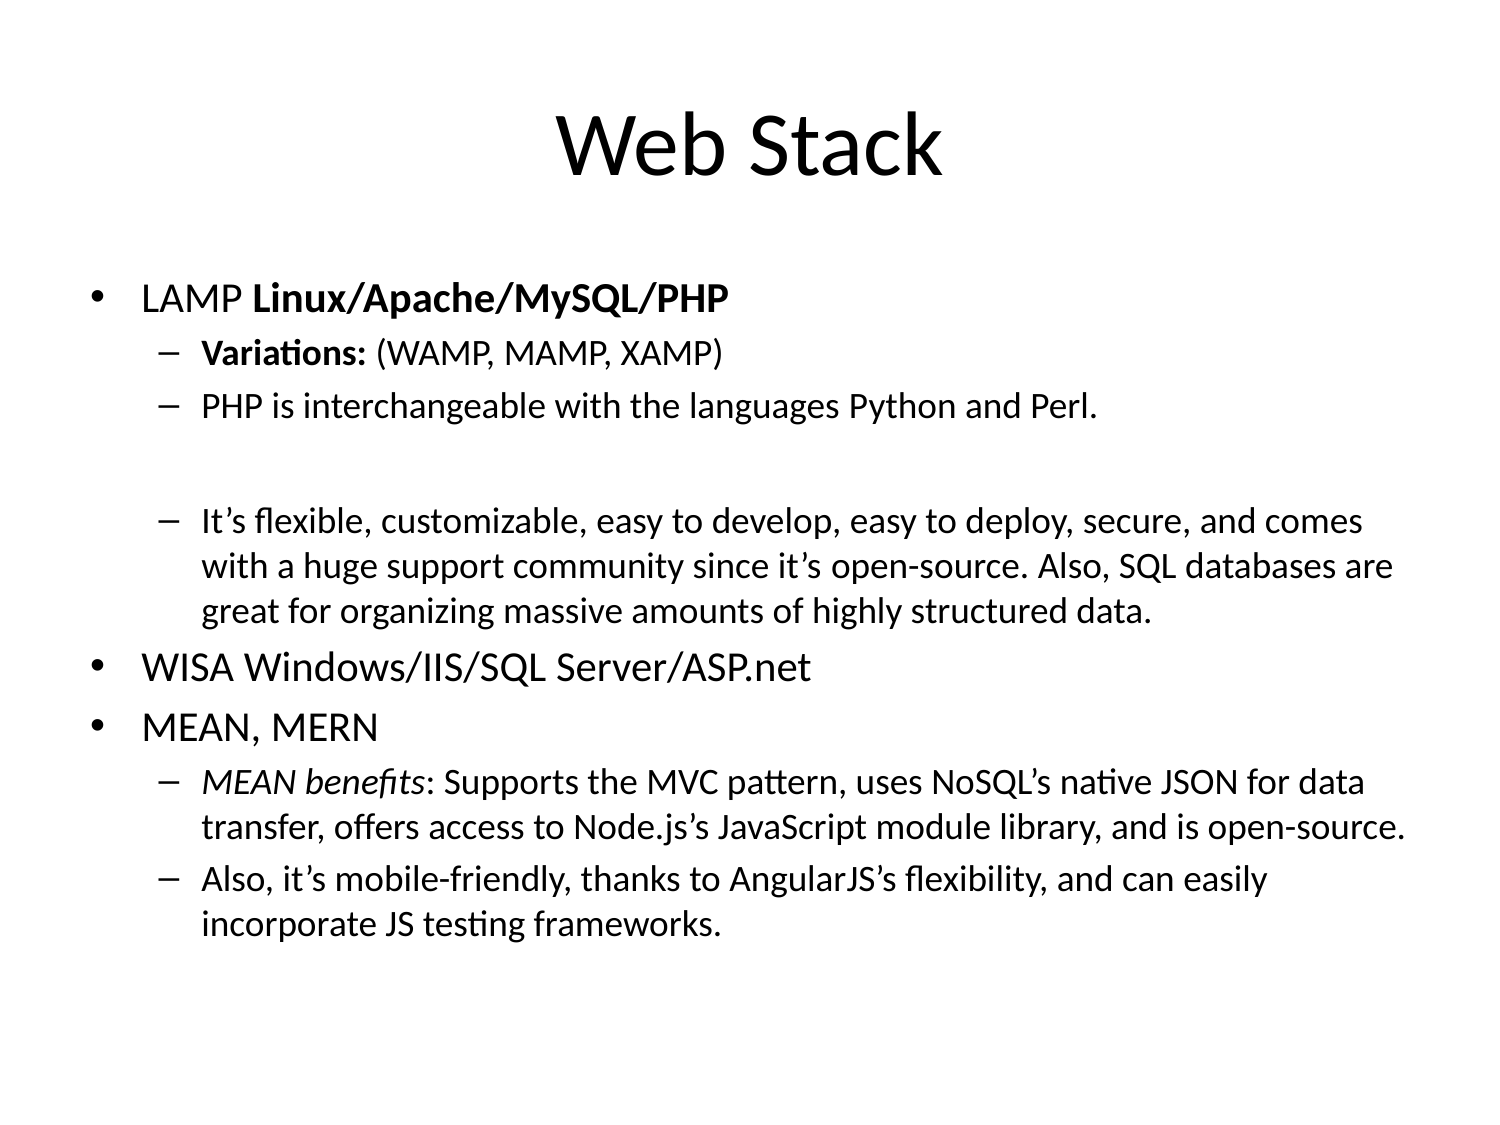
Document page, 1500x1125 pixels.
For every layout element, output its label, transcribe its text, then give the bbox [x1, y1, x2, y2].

title Web Stack [75, 45, 1425, 233]
list LAMP Linux/Apache/MySQL/PHP Variations: (WAMP, MAMP, XAMP) PHP is interchangeable with the languages Python and Perl. It’s flexible, customizable, easy to develop, easy to deploy, secure, and comes with a huge support community since it’s open-source. Also, SQL databases are great for organizing massive amounts of highly structured data. WISA Windows/IIS/SQL Server/ASP.net MEAN, MERN MEAN benefits: Supports the MVC pattern, uses NoSQL’s native JSON for data transfer, offers access to Node.js’s JavaScript module library, and is open-source. Also, it’s mobile-friendly, thanks to AngularJS’s flexibility, and can easily incorporate JS testing frameworks. [75, 262, 1425, 1005]
